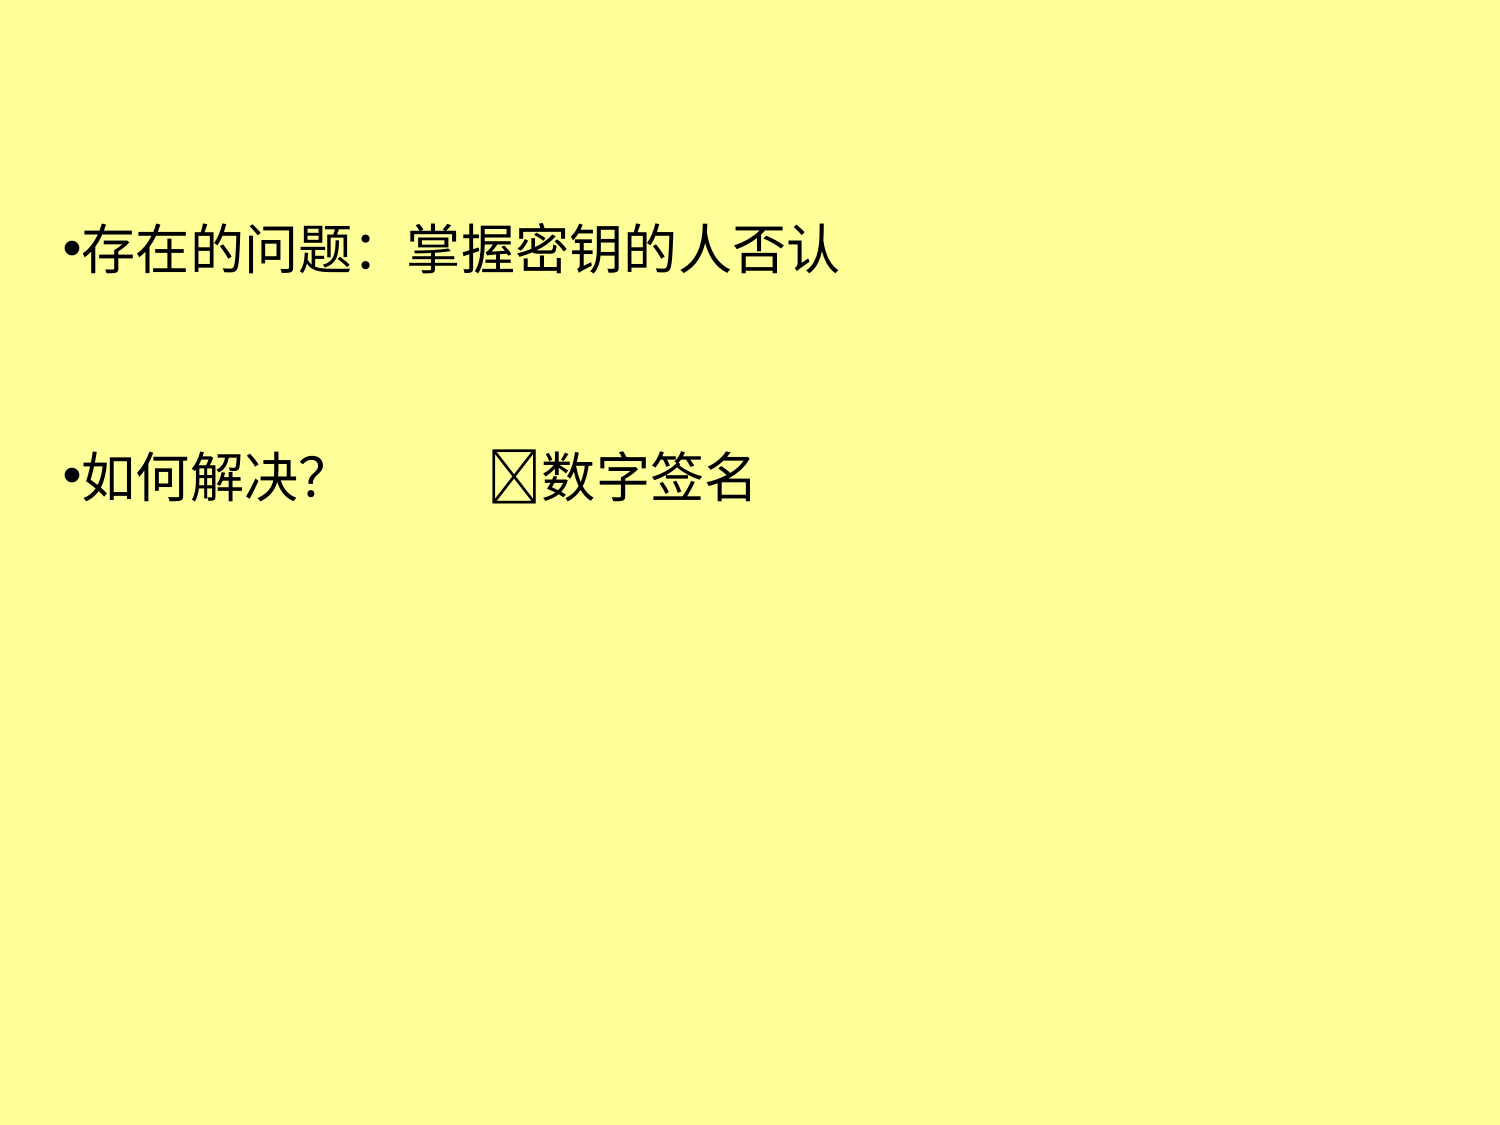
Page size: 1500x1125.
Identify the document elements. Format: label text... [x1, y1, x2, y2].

list 存在的问题：掌握密钥的人否认 如何解决？ 数字签名 [47, 208, 1436, 1000]
